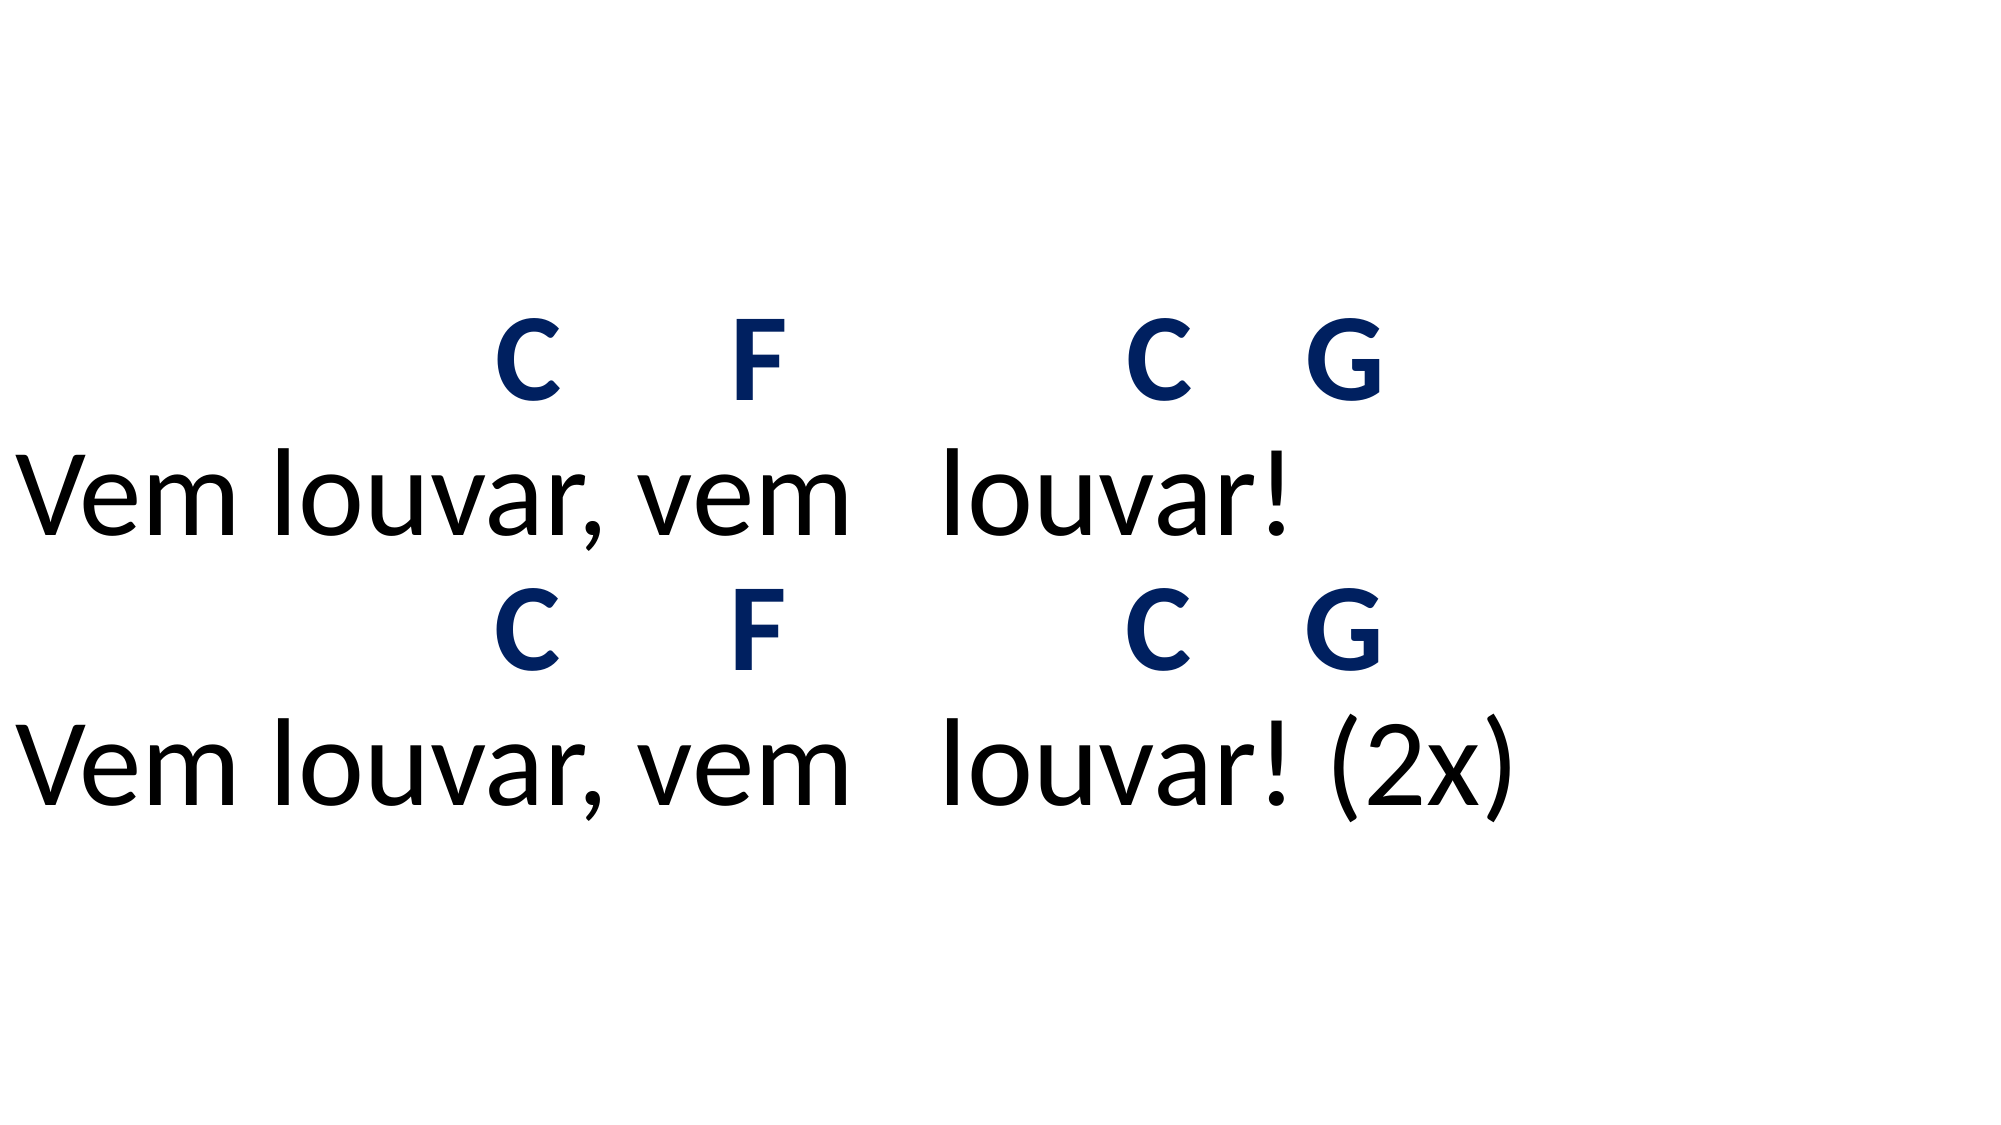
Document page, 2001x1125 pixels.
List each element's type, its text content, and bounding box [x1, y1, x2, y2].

title C F C G Vem louvar, vem louvar! C F C G Vem louvar, vem louvar! (2x) [0, 0, 2000, 1125]
